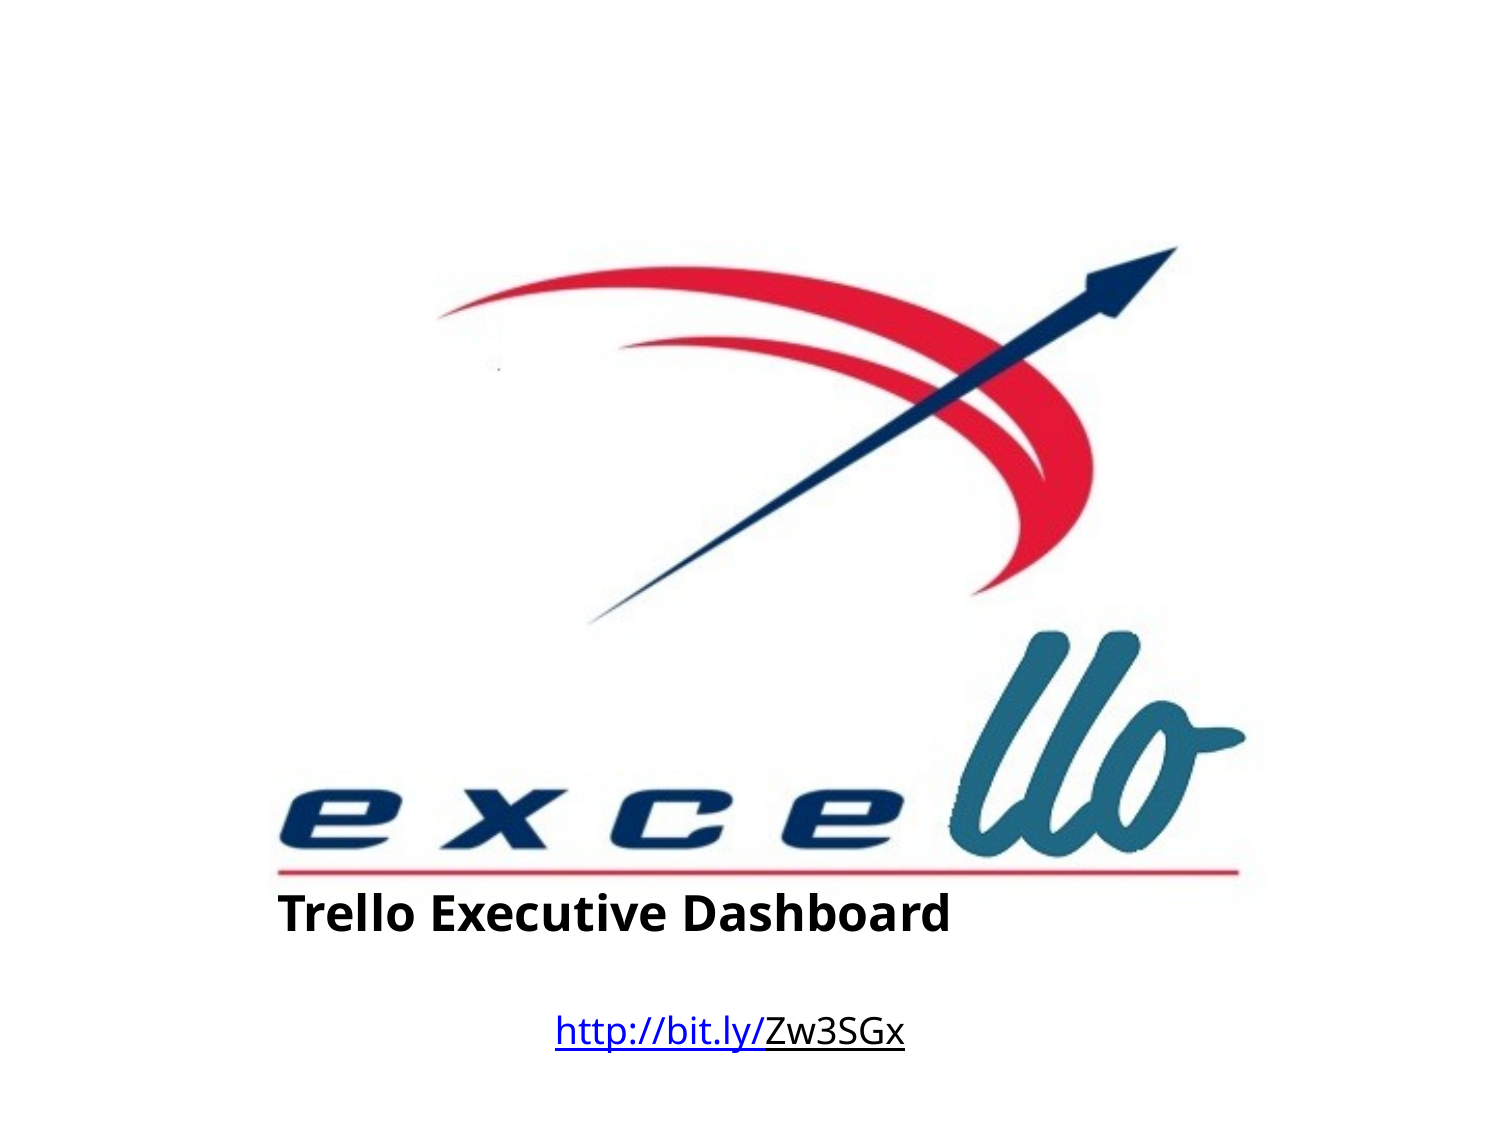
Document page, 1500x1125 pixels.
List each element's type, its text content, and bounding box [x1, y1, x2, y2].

text_box http://bit.ly/Zw3SGx [539, 1009, 930, 1066]
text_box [237, 174, 1274, 1001]
